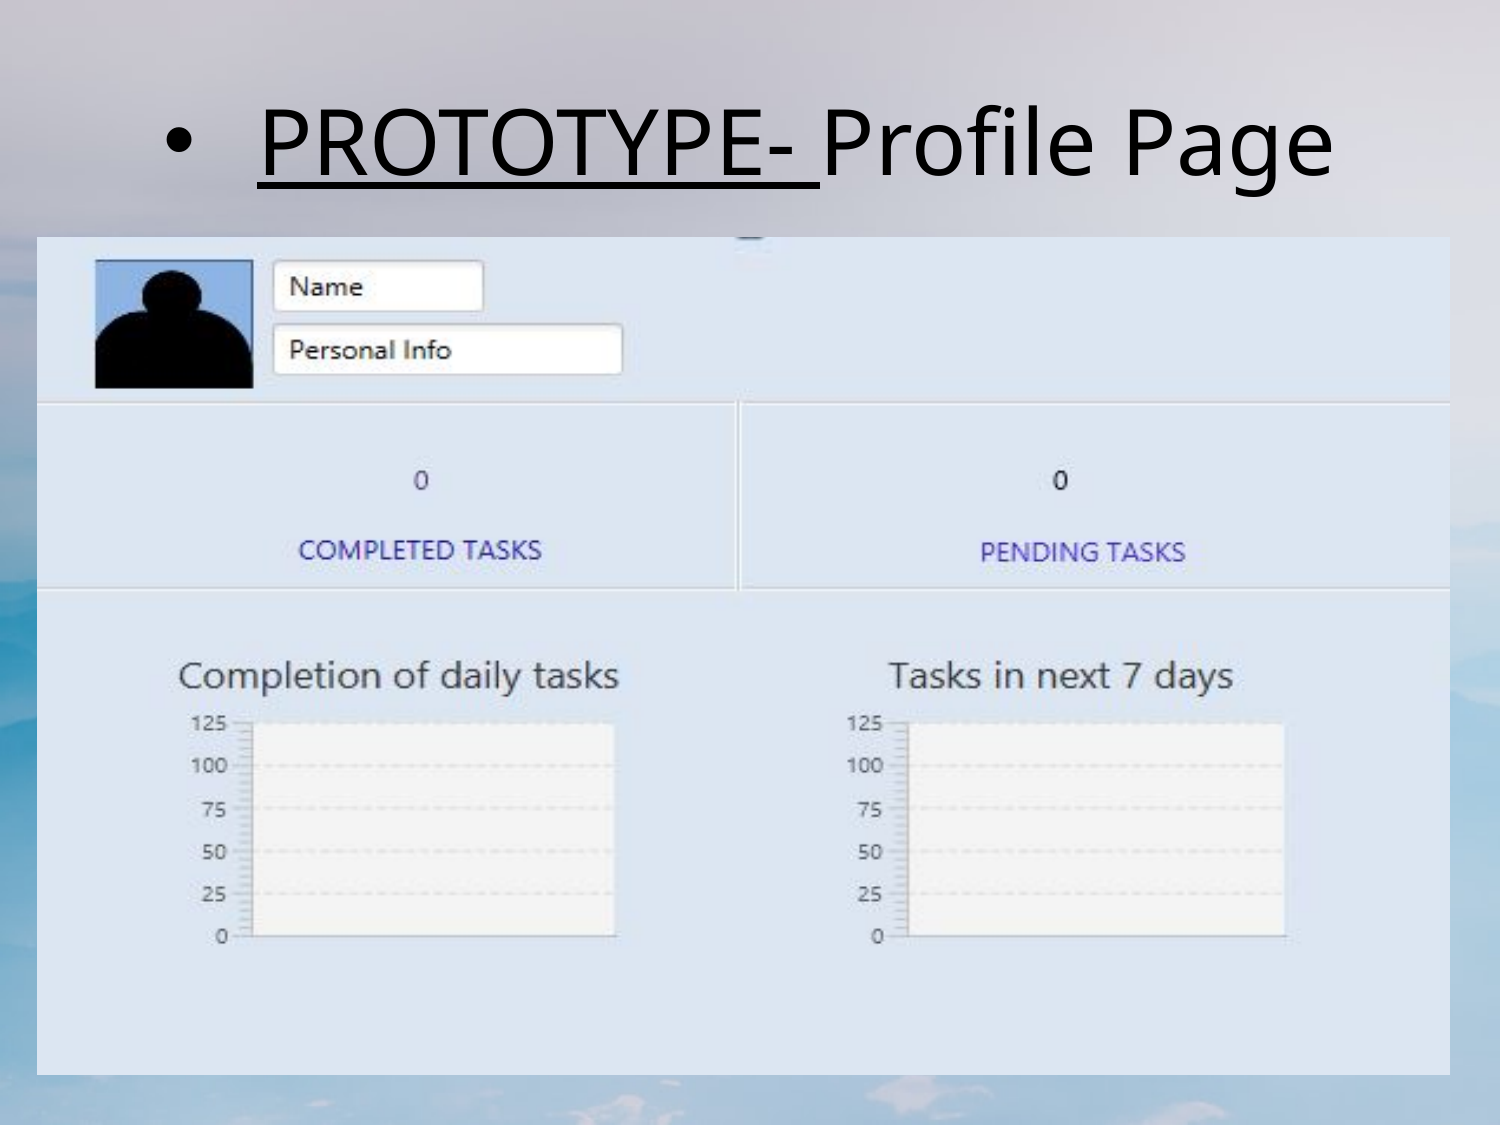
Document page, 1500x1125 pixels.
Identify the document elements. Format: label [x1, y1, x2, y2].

list [0, 0, 1500, 1125]
picture [37, 237, 1451, 1076]
